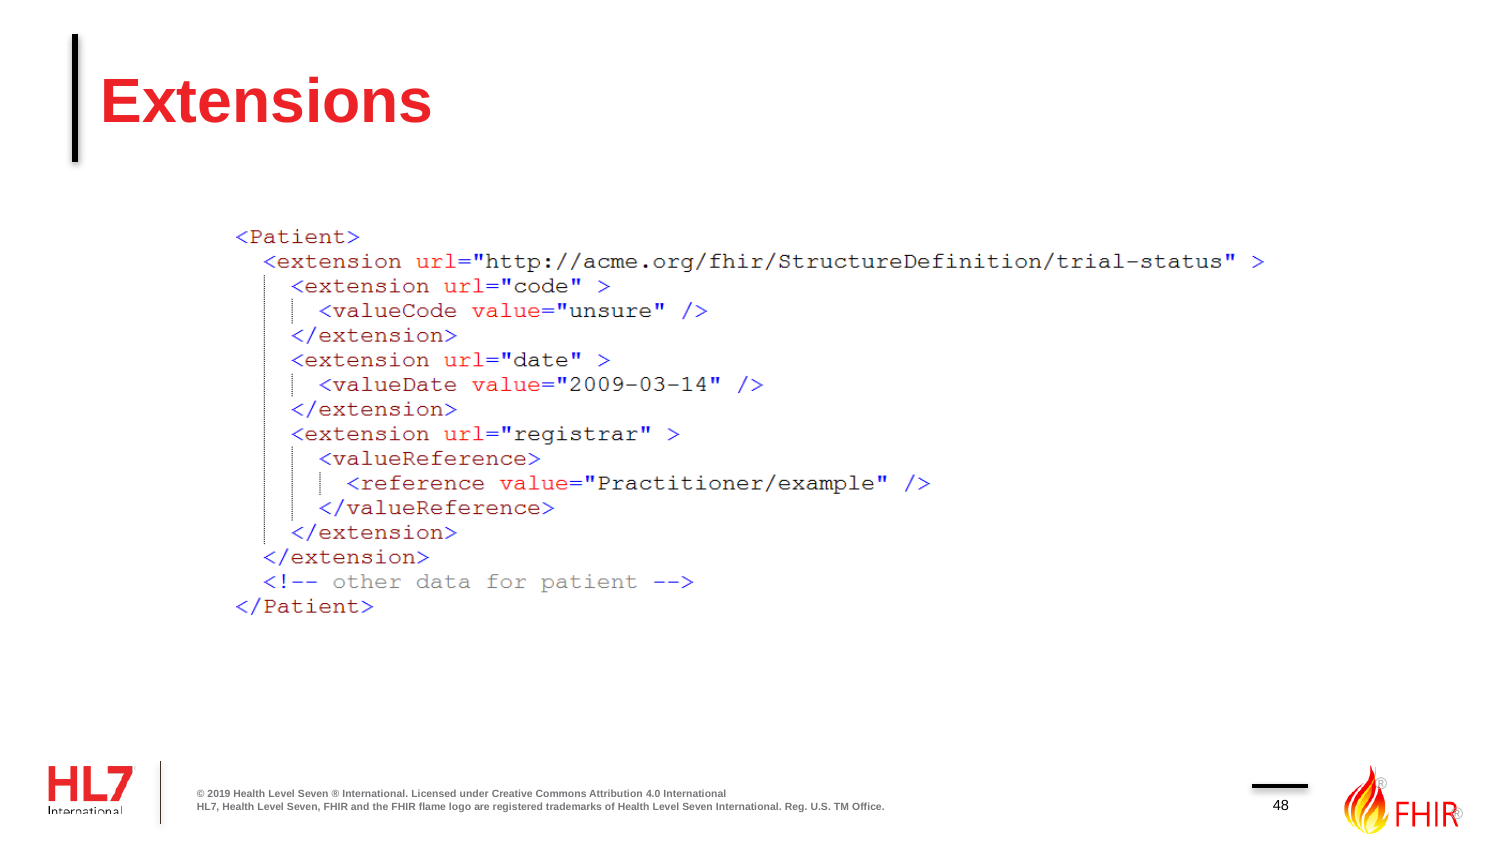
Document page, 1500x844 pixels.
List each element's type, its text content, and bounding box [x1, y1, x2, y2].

picture [1339, 760, 1463, 837]
footer © 2019 Health Level Seven ® International. Licensed under Creative Commons Attribution 4.0 International HL7, Health Level Seven, FHIR and the FHIR flame logo are registered trademarks of Health Level Seven International. Reg. U.S. TM Office. [196, 786, 941, 813]
slide_number 48 [1258, 786, 1304, 813]
title Extensions [100, 33, 1451, 163]
picture [235, 226, 1268, 617]
